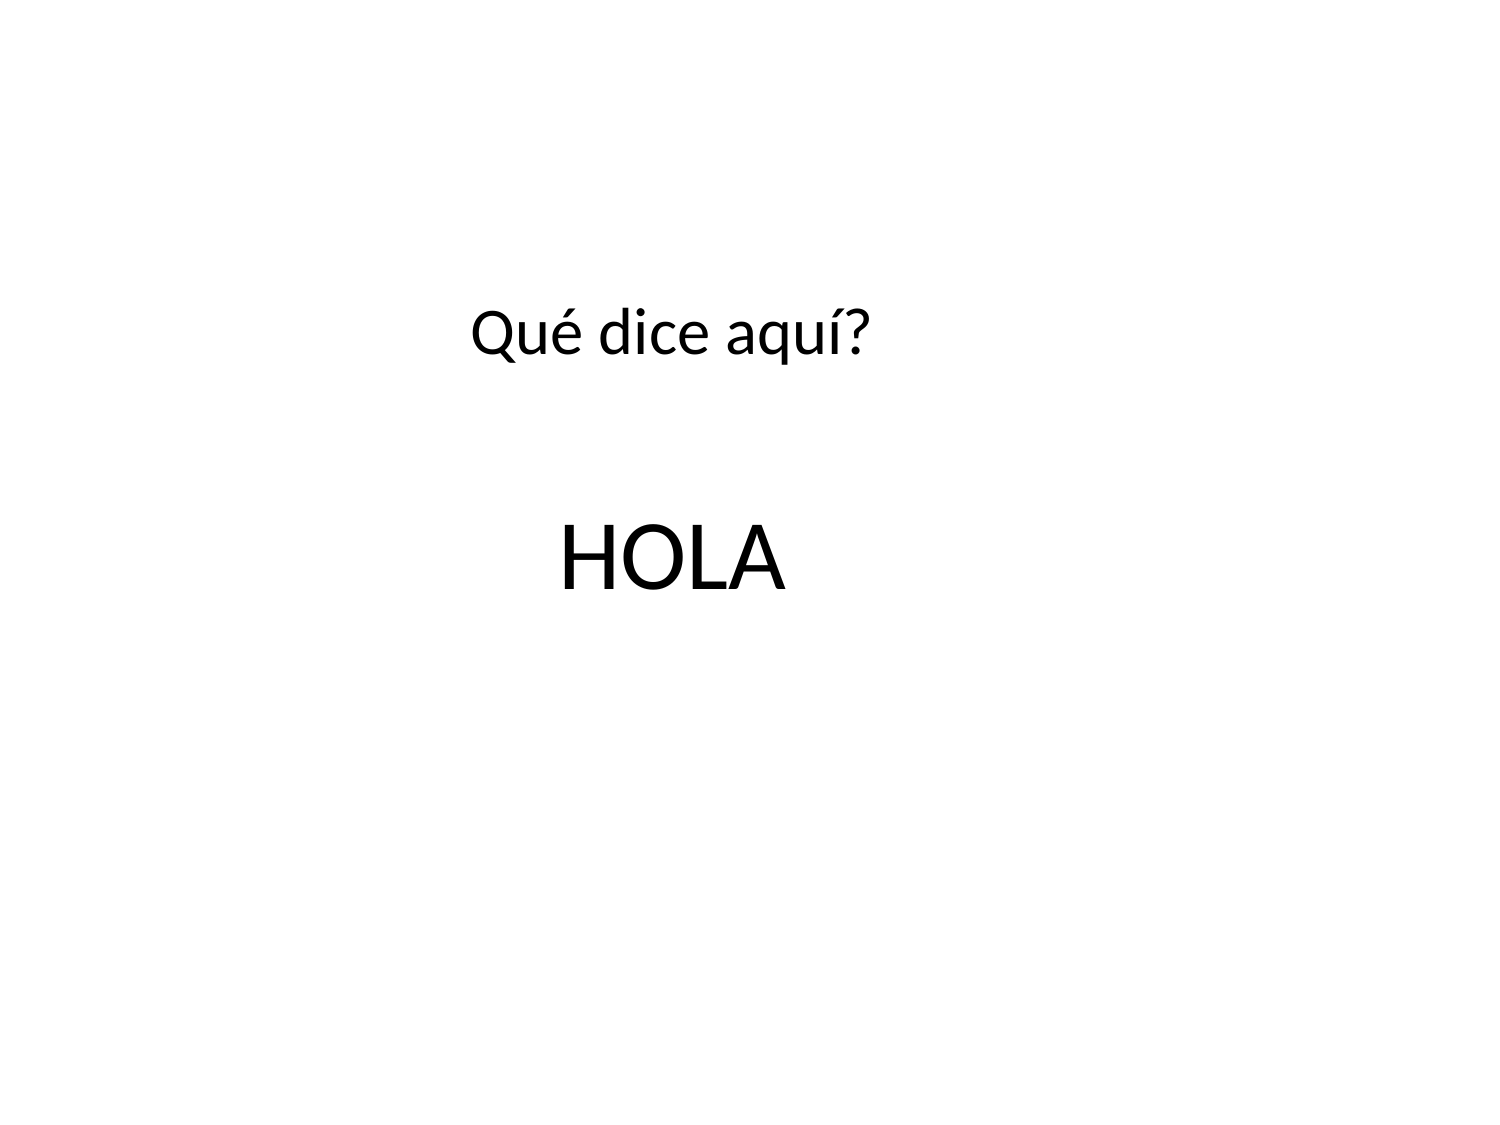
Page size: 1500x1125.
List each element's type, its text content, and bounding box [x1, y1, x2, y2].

text_box Qué dice aquí? [456, 280, 890, 376]
text_box HOLA [543, 481, 802, 617]
